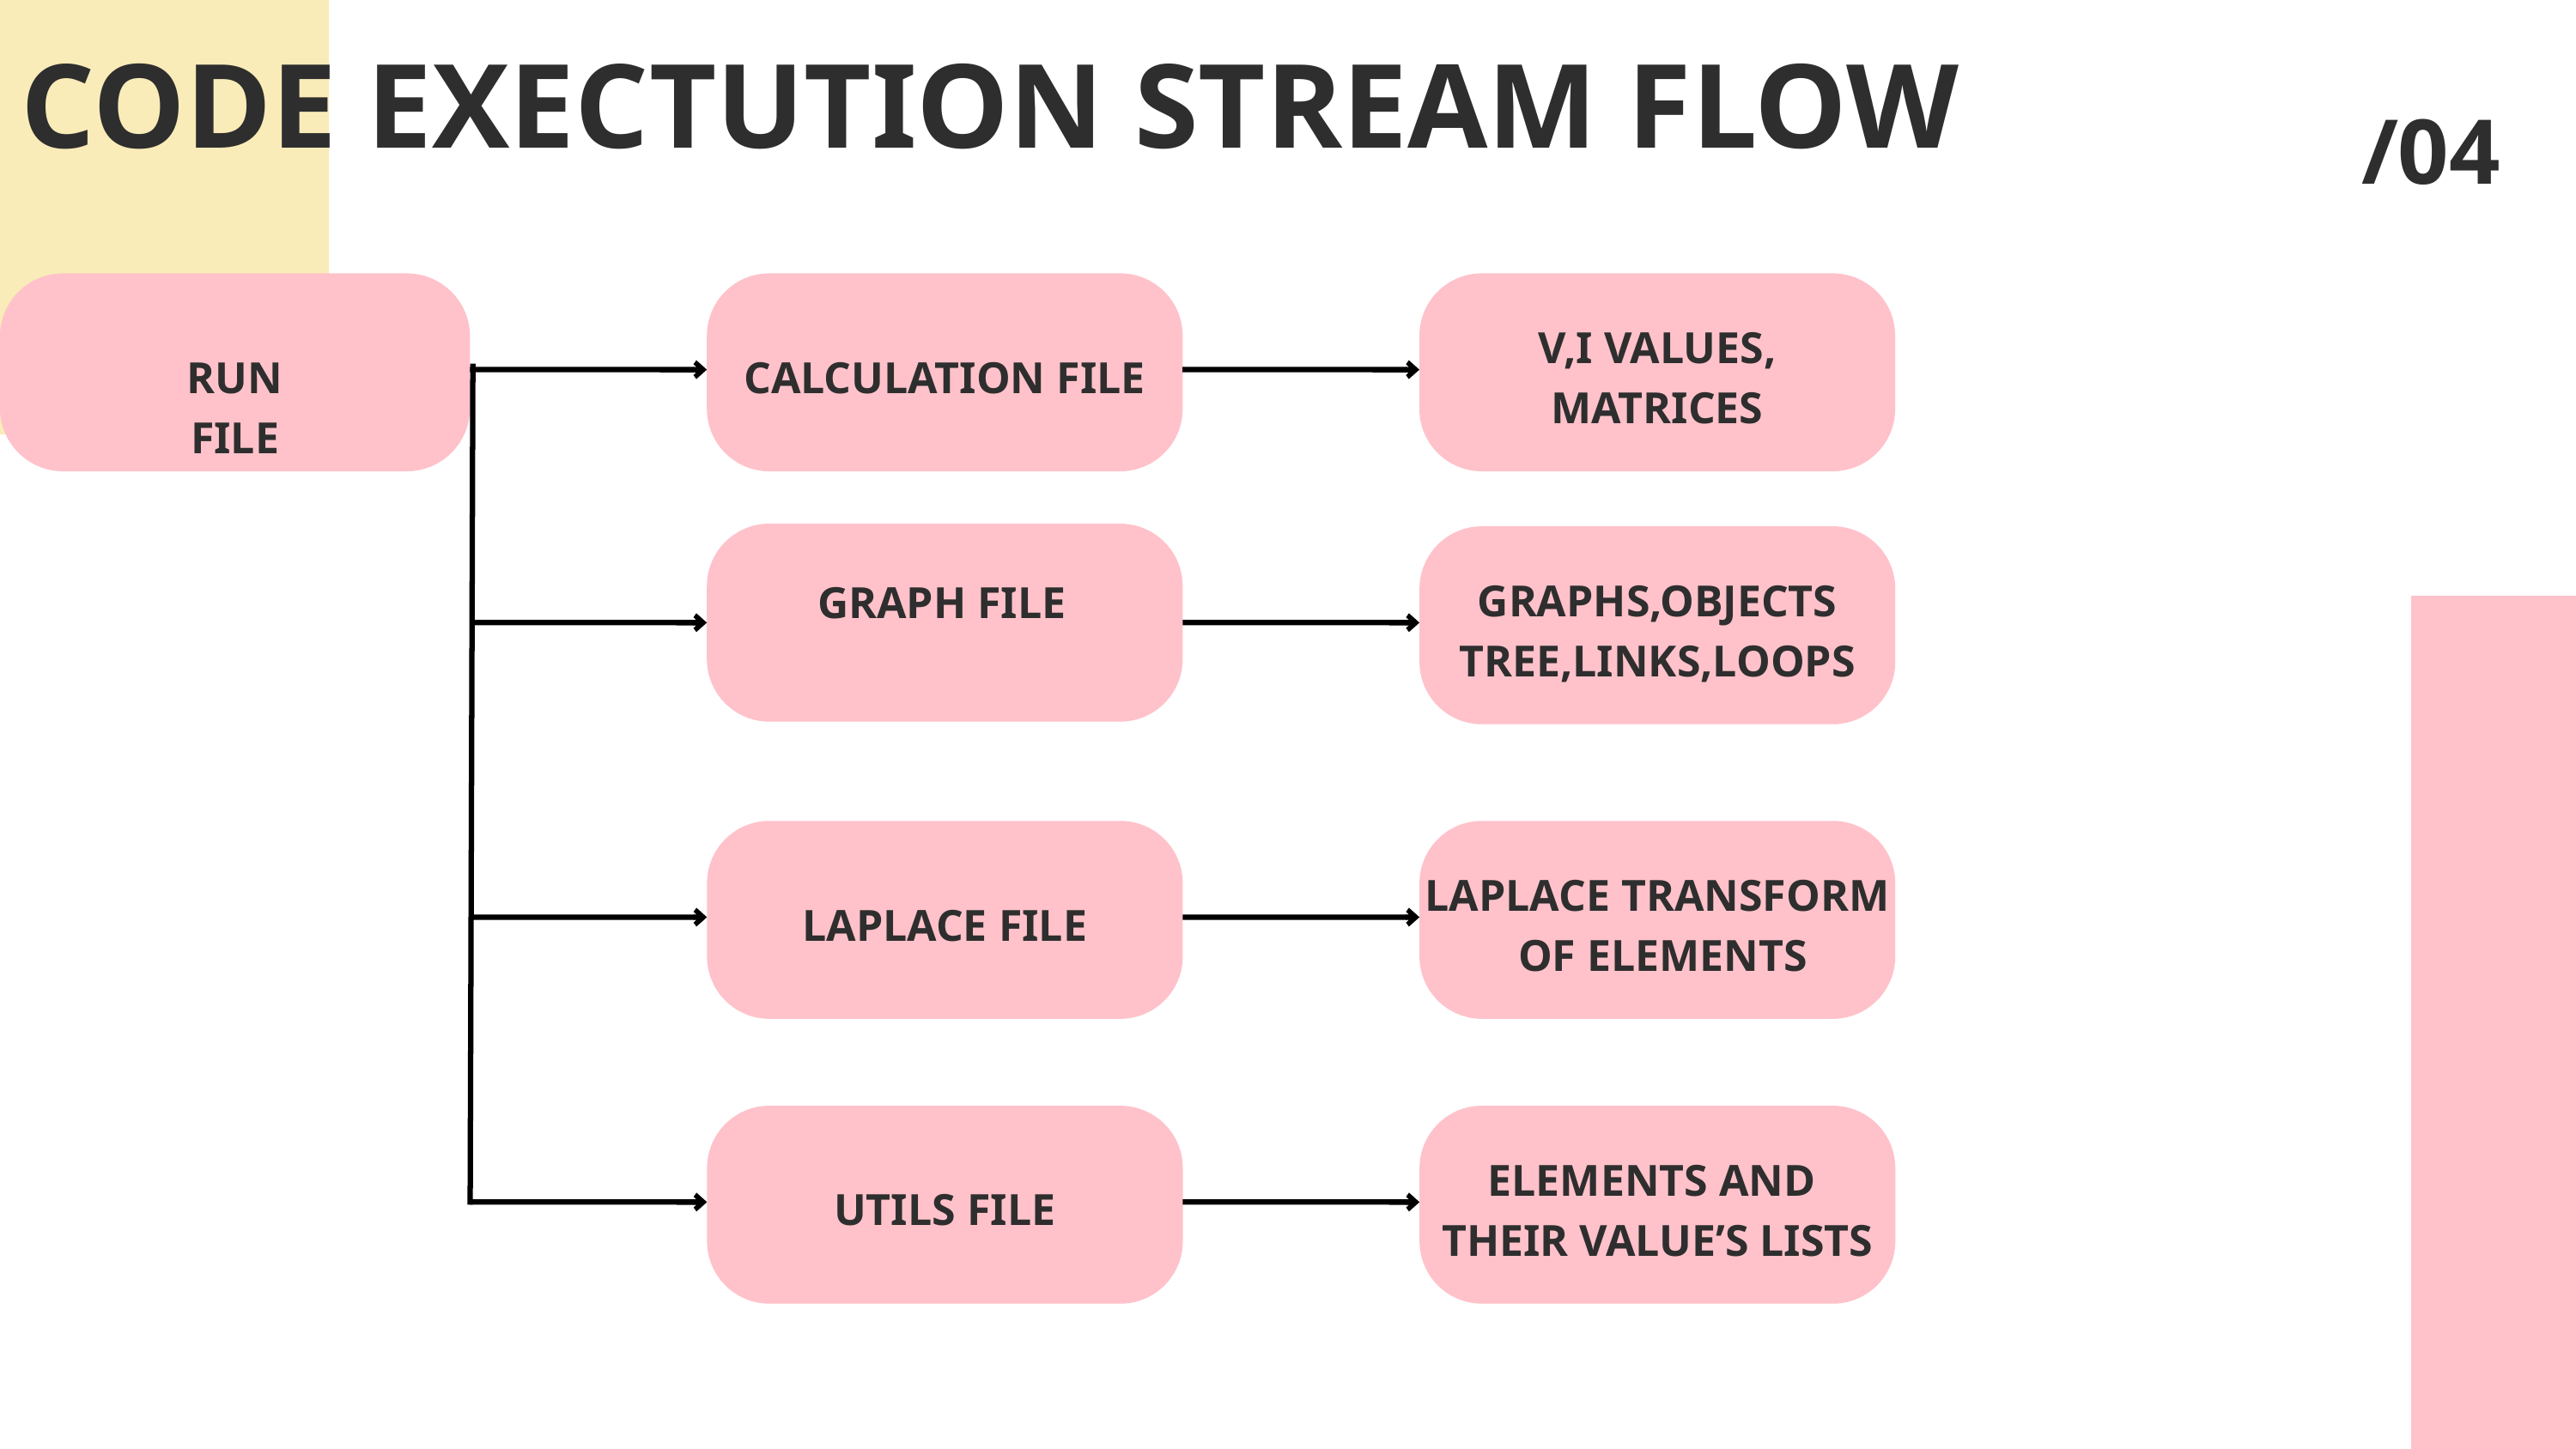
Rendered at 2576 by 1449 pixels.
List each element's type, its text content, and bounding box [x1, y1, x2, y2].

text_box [1419, 821, 1896, 1020]
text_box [707, 1105, 1183, 1304]
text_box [0, 0, 330, 272]
text_box CODE EXECTUTION STREAM FLOW [333, 8, 2008, 172]
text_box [2410, 595, 2576, 1449]
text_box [1419, 273, 1896, 472]
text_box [707, 821, 1183, 1020]
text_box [0, 273, 471, 472]
text_box /04 [2315, 76, 2547, 203]
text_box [706, 523, 1183, 722]
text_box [706, 273, 1183, 472]
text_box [1419, 1105, 1896, 1304]
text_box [1419, 525, 1896, 724]
